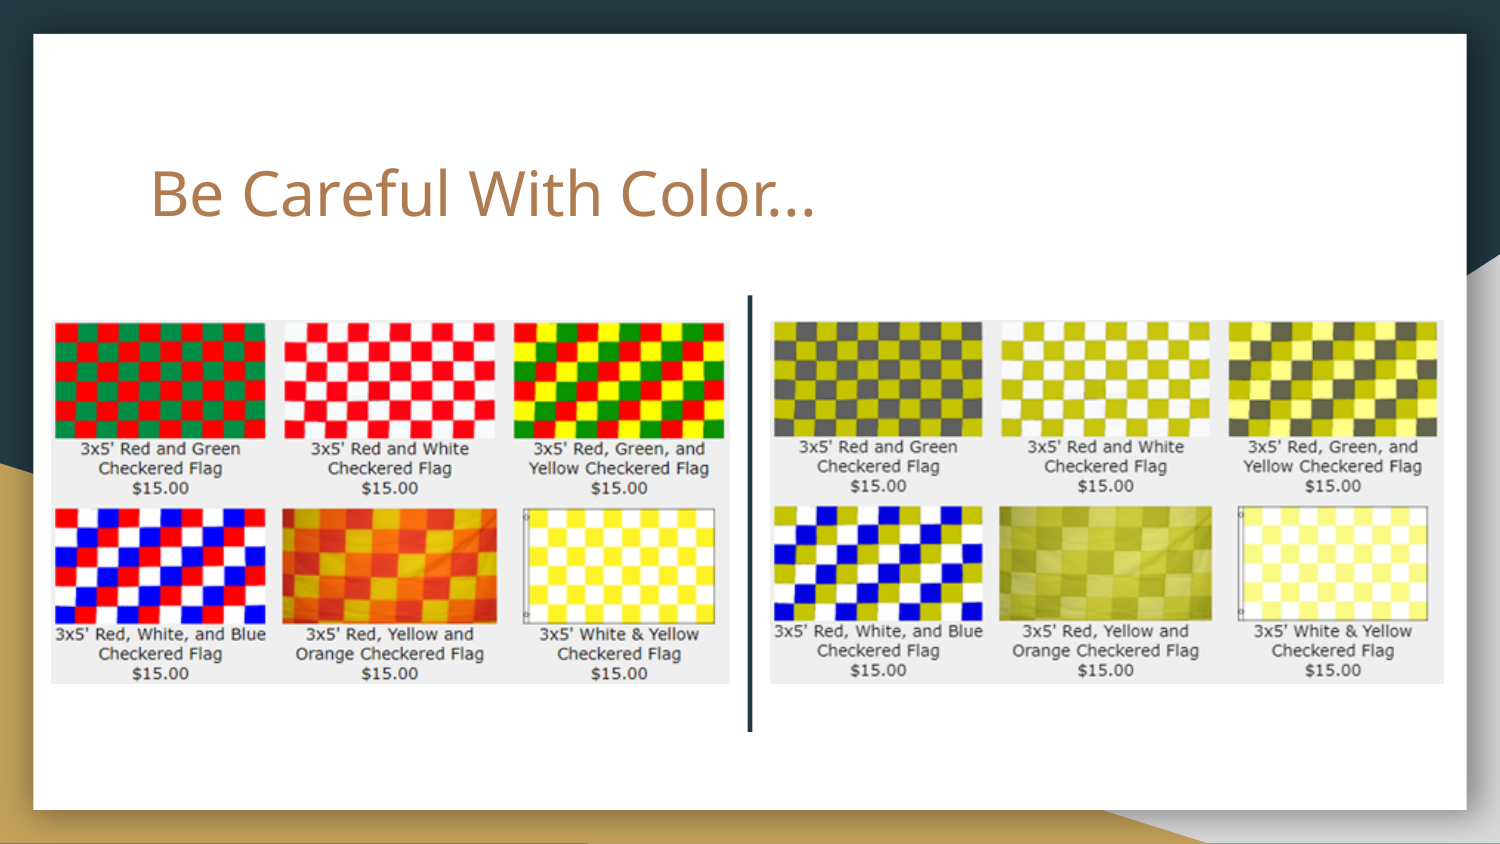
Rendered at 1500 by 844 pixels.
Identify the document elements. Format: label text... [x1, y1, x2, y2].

picture [769, 320, 1445, 684]
title Be Careful With Color... [134, 138, 1366, 296]
picture [51, 320, 730, 684]
